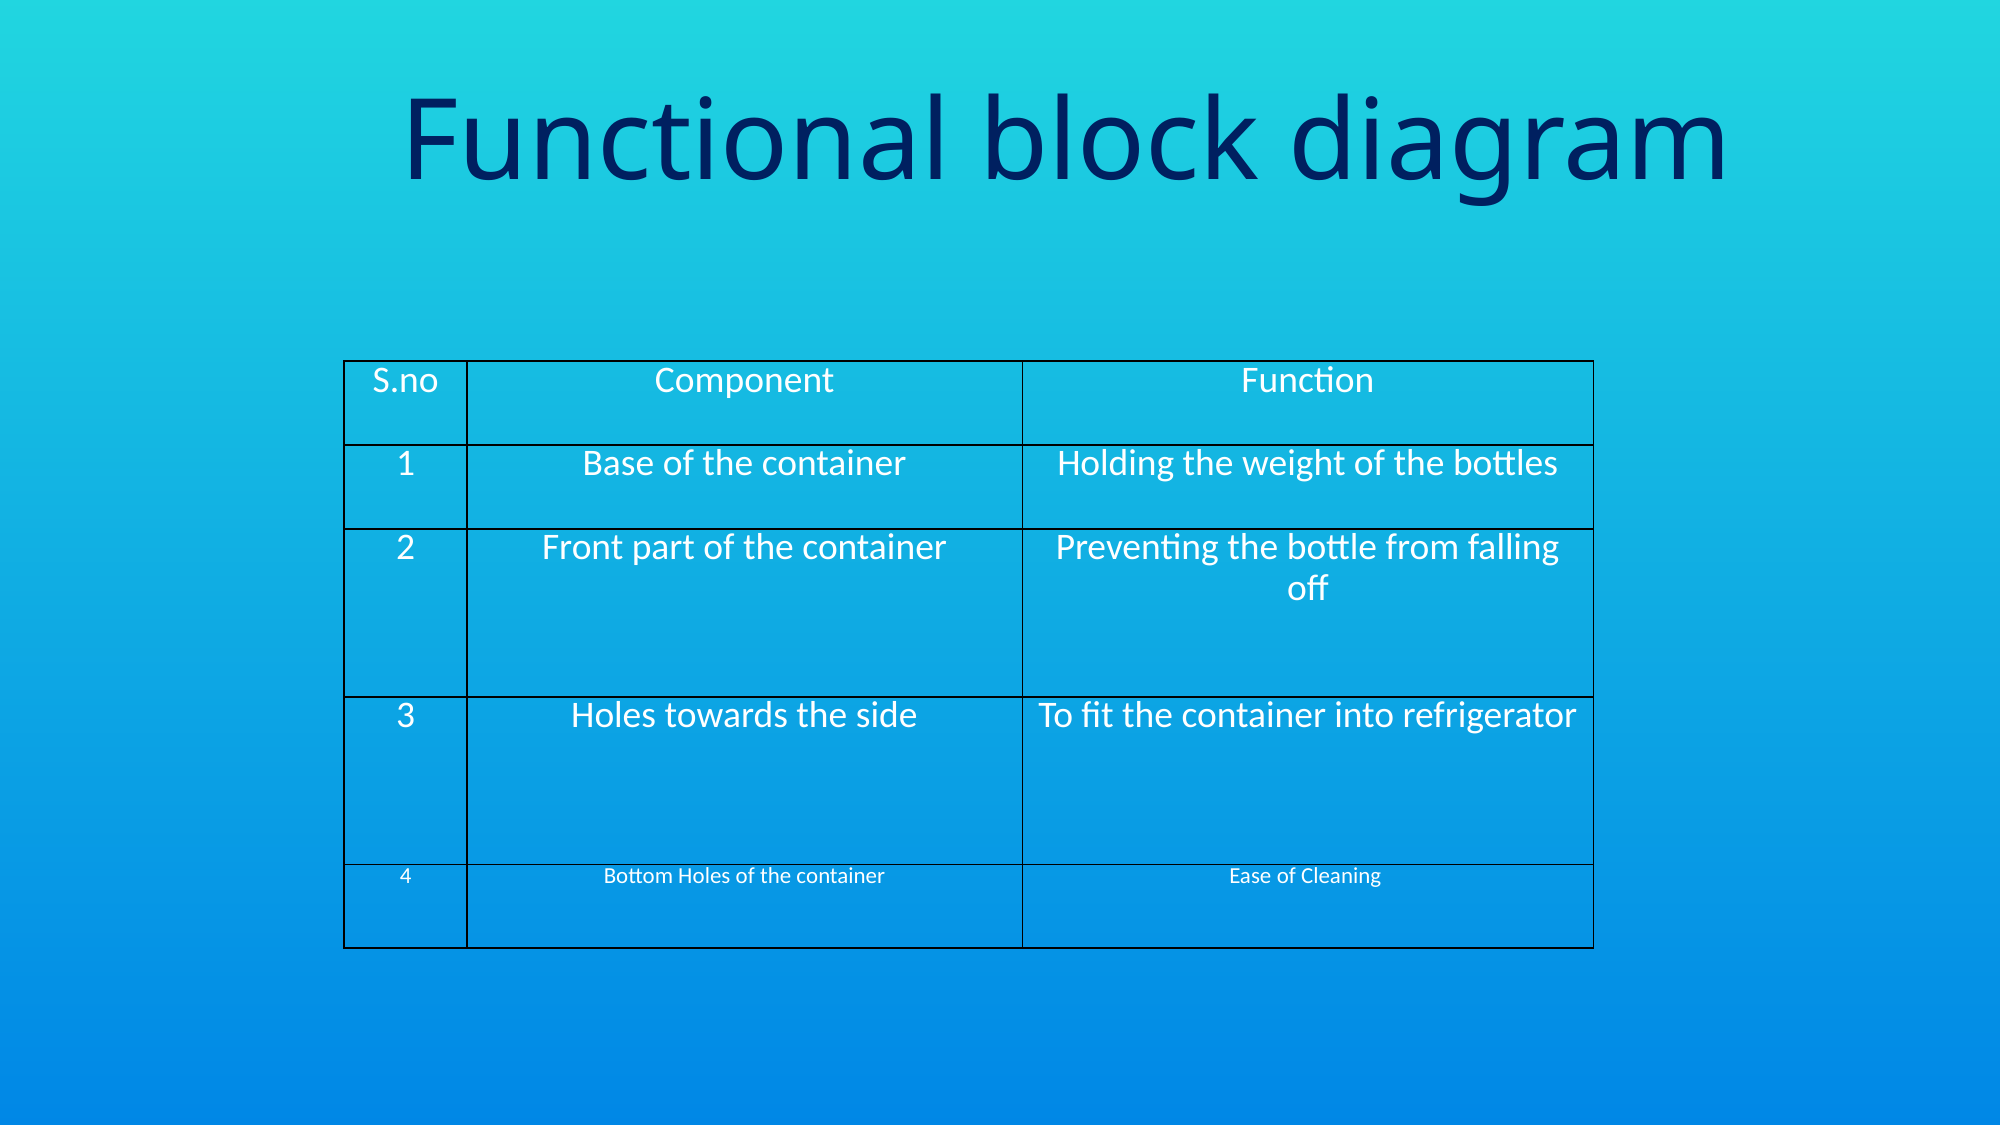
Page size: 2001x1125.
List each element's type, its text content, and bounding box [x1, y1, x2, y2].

text_box Functional block diagram [385, 59, 1748, 210]
table_cell Front part of the container [468, 530, 1022, 696]
table_cell 1 [345, 446, 466, 528]
table_cell Bottom Holes of the container [468, 865, 1022, 947]
table_cell 3 [345, 698, 466, 864]
table_cell 2 [345, 530, 466, 696]
table_cell Holding the weight of the bottles [1023, 446, 1593, 528]
table_header Function [1023, 362, 1593, 444]
table_header S.no [345, 362, 466, 444]
table_cell 4 [345, 865, 466, 947]
table_cell To fit the container into refrigerator [1023, 698, 1593, 864]
table_cell Ease of Cleaning [1023, 865, 1593, 947]
table_cell Holes towards the side [468, 698, 1022, 864]
table_header Component [468, 362, 1022, 444]
table_cell Preventing the bottle from falling off [1023, 530, 1593, 696]
table_cell Base of the container [468, 446, 1022, 528]
